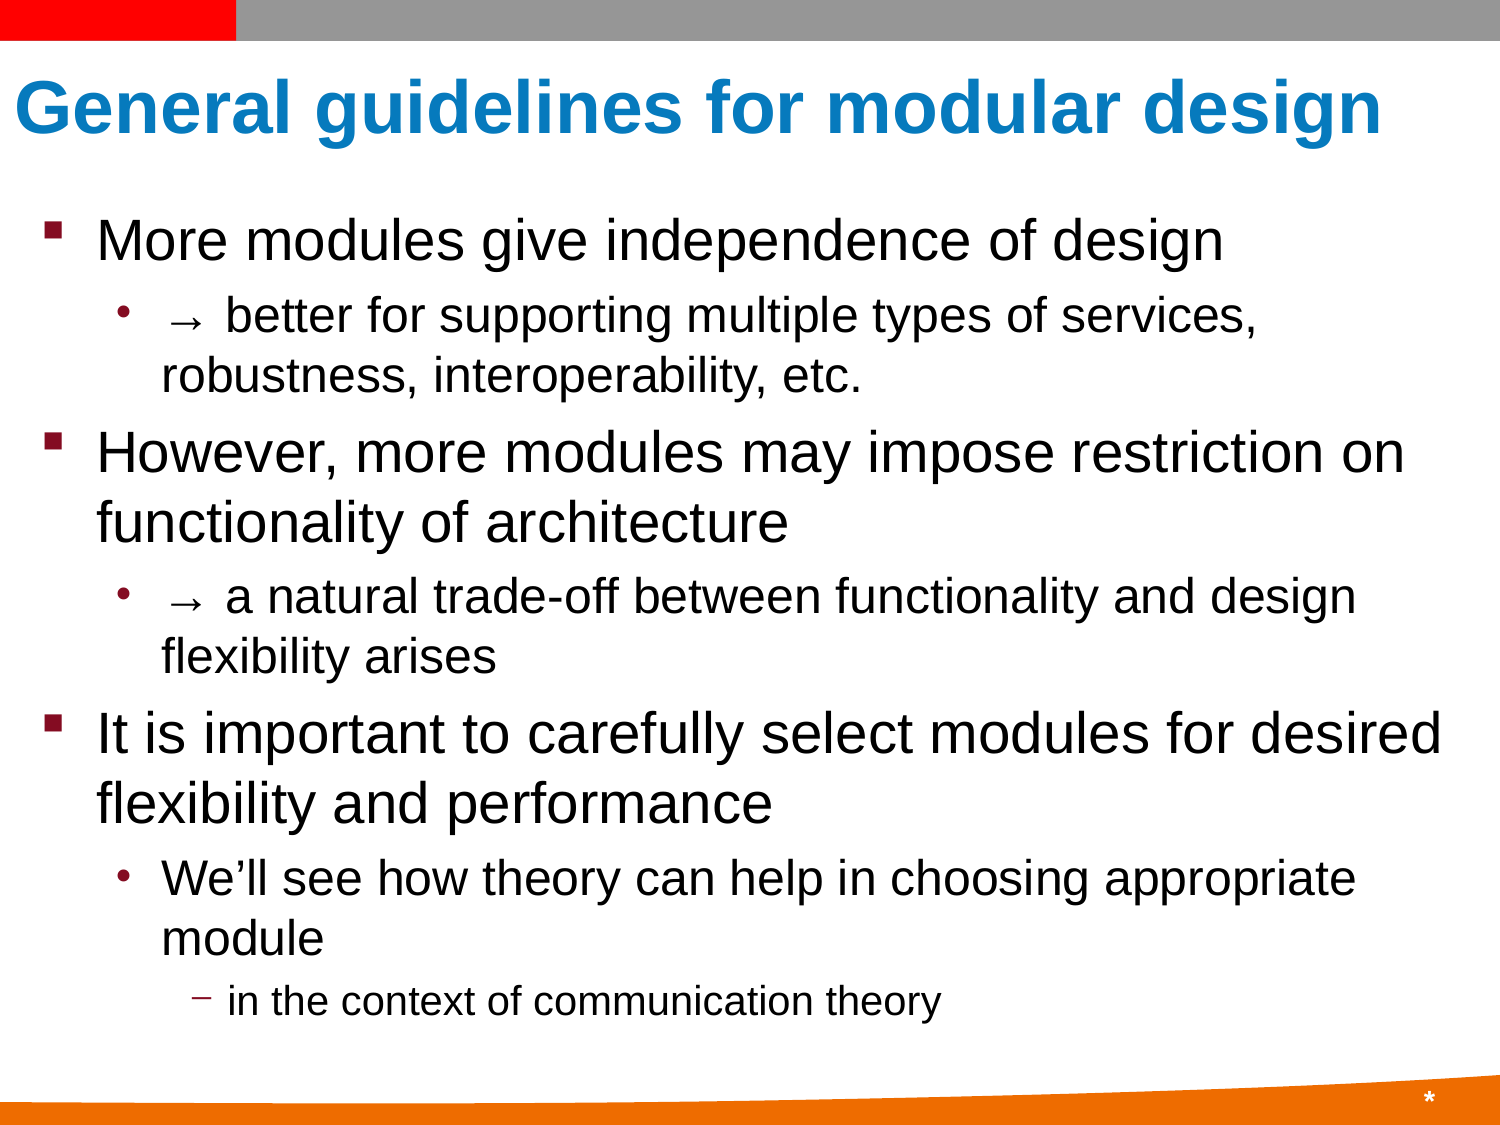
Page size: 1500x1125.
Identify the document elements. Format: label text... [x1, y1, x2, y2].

list More modules give independence of design → better for supporting multiple types of services, robustness, interoperability, etc. However, more modules may impose restriction on functionality of architecture → a natural trade-off between functionality and design flexibility arises It is important to carefully select modules for desired flexibility and performance We’ll see how theory can help in choosing appropriate module in the context of communication theory [24, 194, 1488, 1059]
title General guidelines for modular design [0, 47, 1463, 160]
